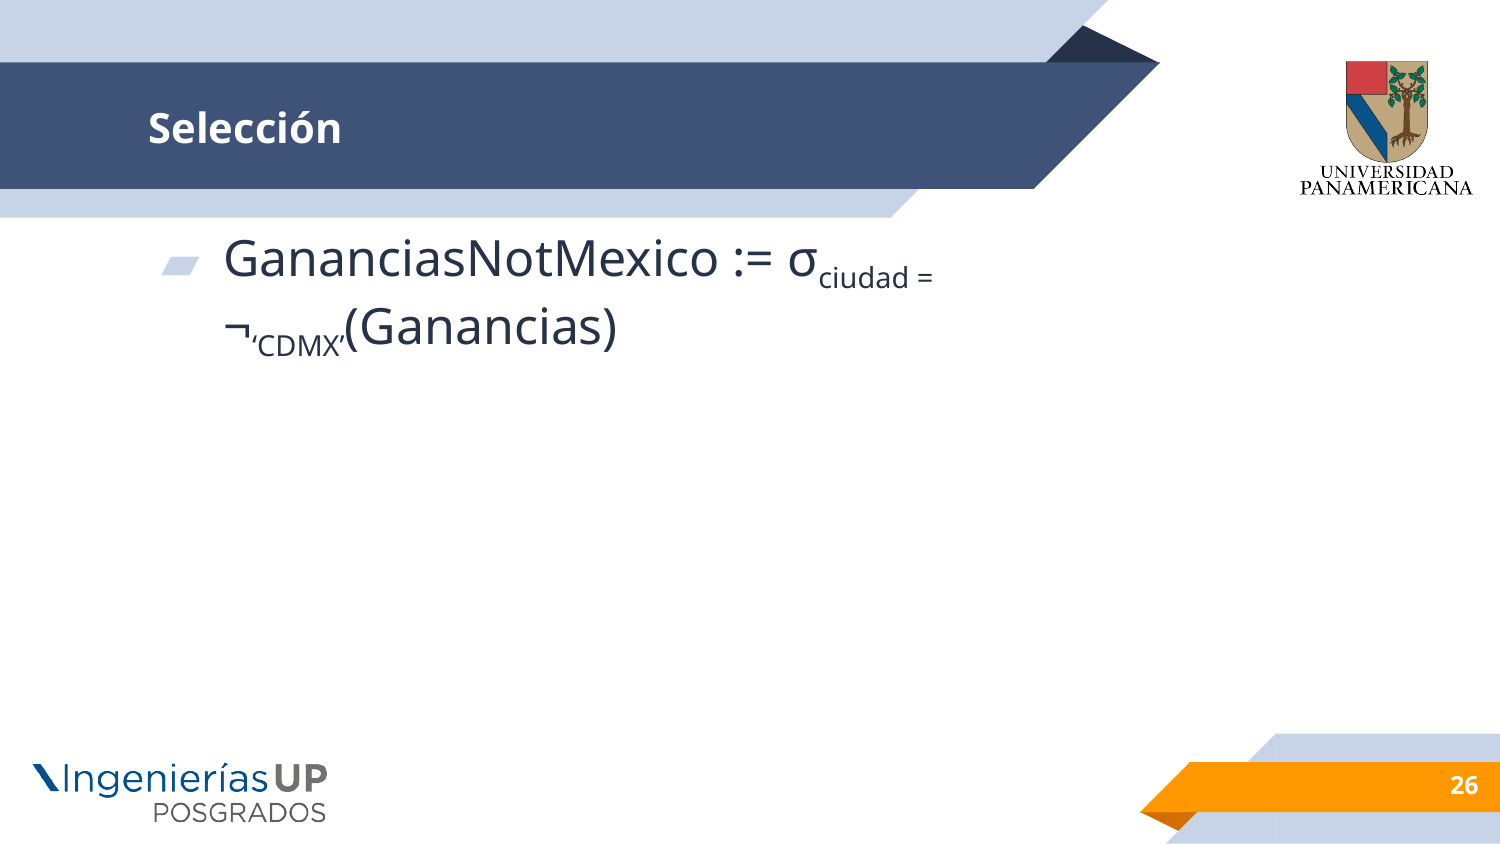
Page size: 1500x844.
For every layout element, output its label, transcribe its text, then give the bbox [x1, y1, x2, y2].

picture [1286, 44, 1490, 210]
slide_number 26 [1249, 760, 1494, 813]
list GananciasNotMexico := σciudad = ¬‘CDMX’(Ganancias) [133, 217, 1329, 734]
title Selección [133, 64, 1035, 190]
picture [15, 737, 344, 844]
